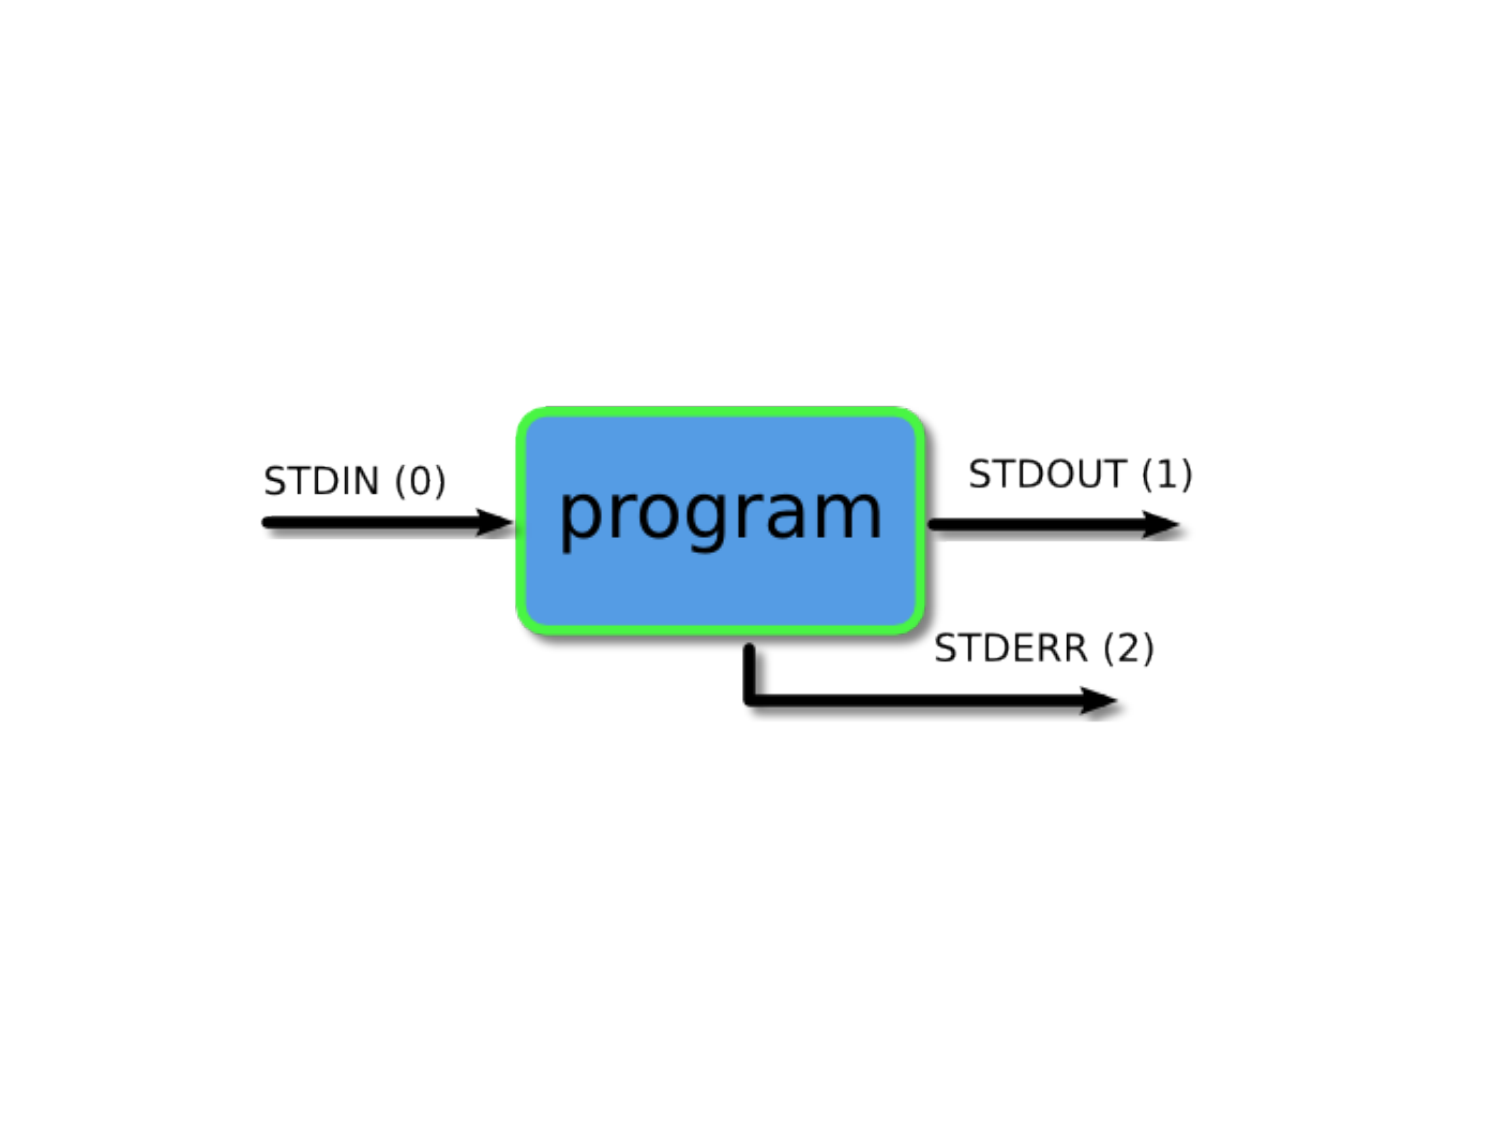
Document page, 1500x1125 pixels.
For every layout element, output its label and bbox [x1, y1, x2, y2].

list [241, 349, 1206, 757]
